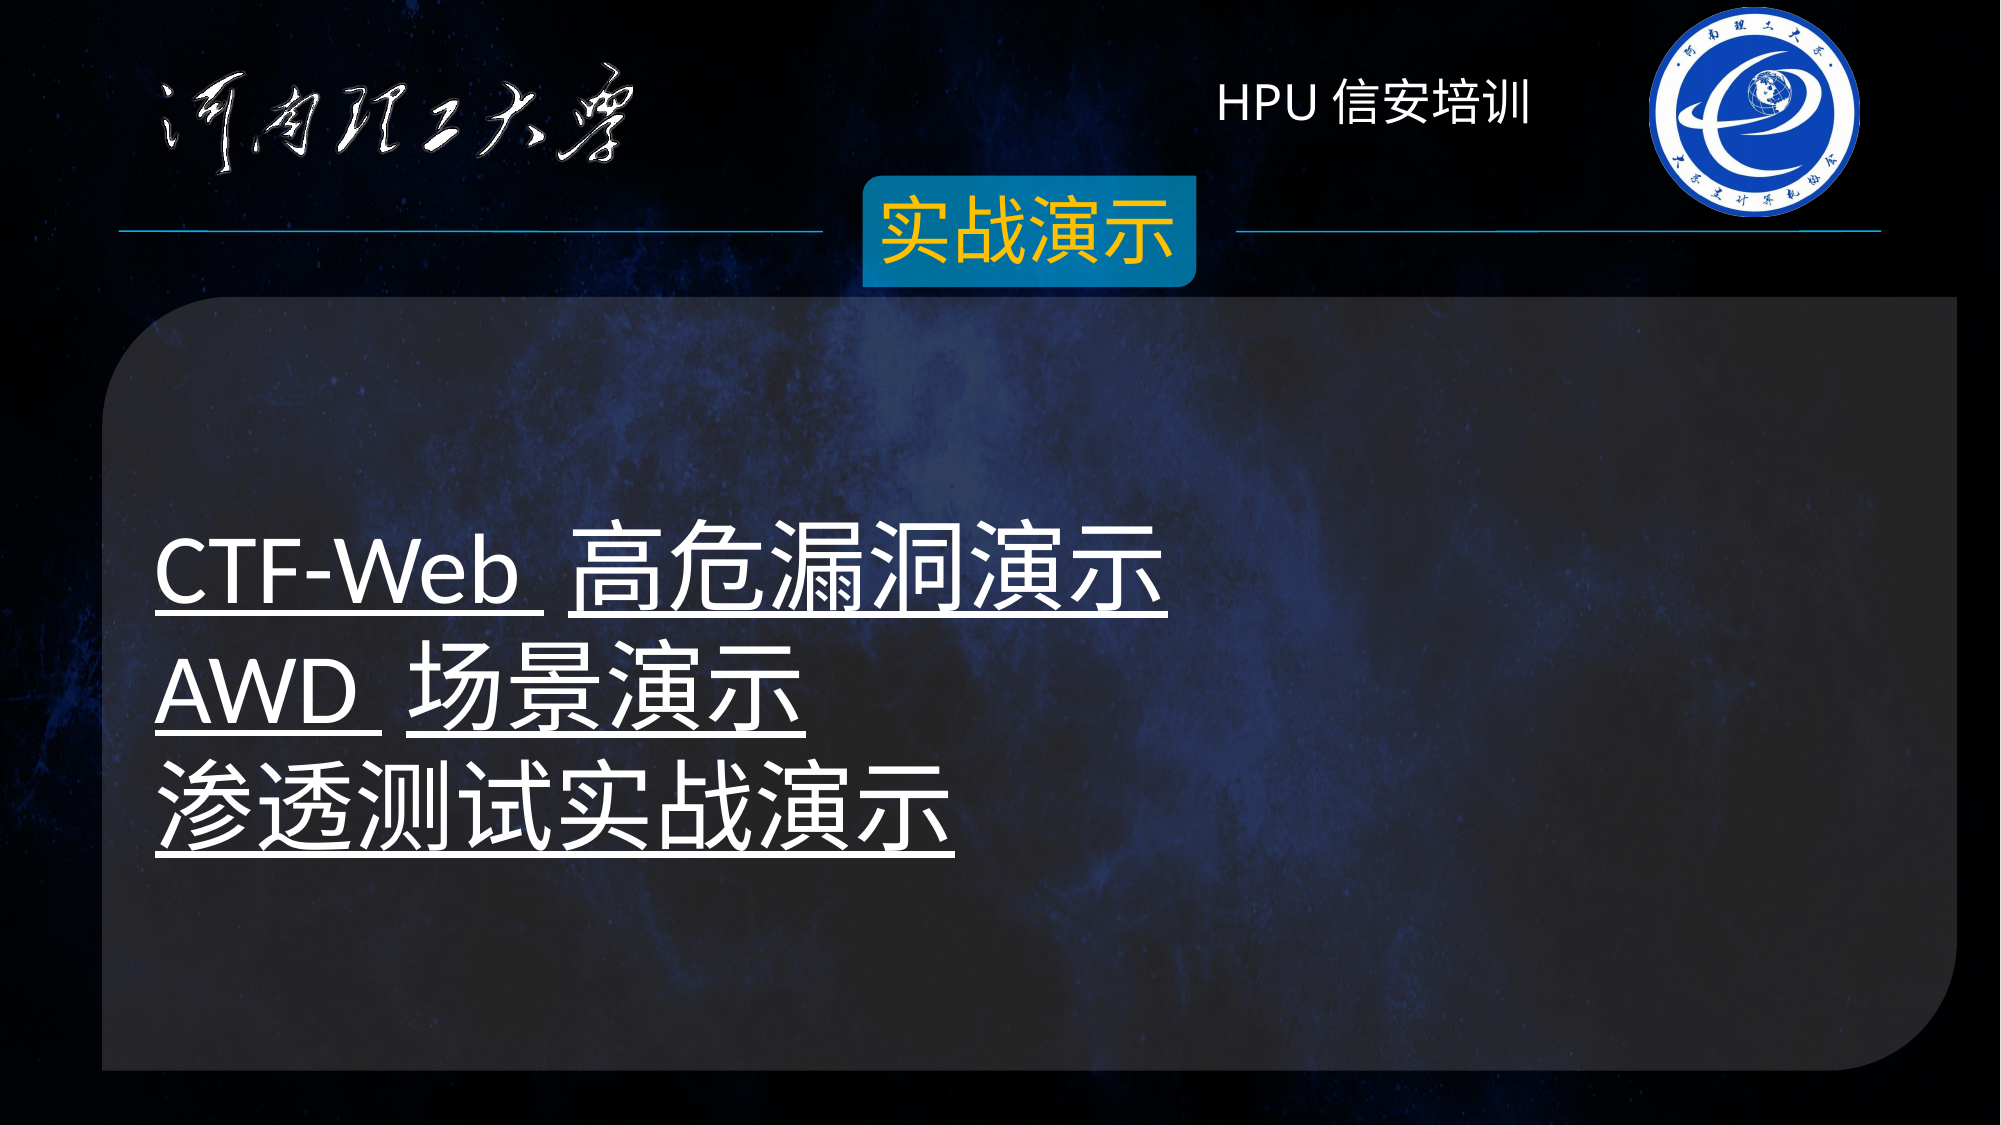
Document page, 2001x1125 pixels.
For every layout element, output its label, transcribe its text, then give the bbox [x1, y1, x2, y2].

picture [0, 0, 2001, 1125]
text_box HPU信安培训 [1201, 62, 1811, 138]
text_box CTF-Web 高危漏洞演示 AWD 场景演示 渗透测试实战演示 [100, 294, 1960, 1073]
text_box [118, 175, 1882, 288]
